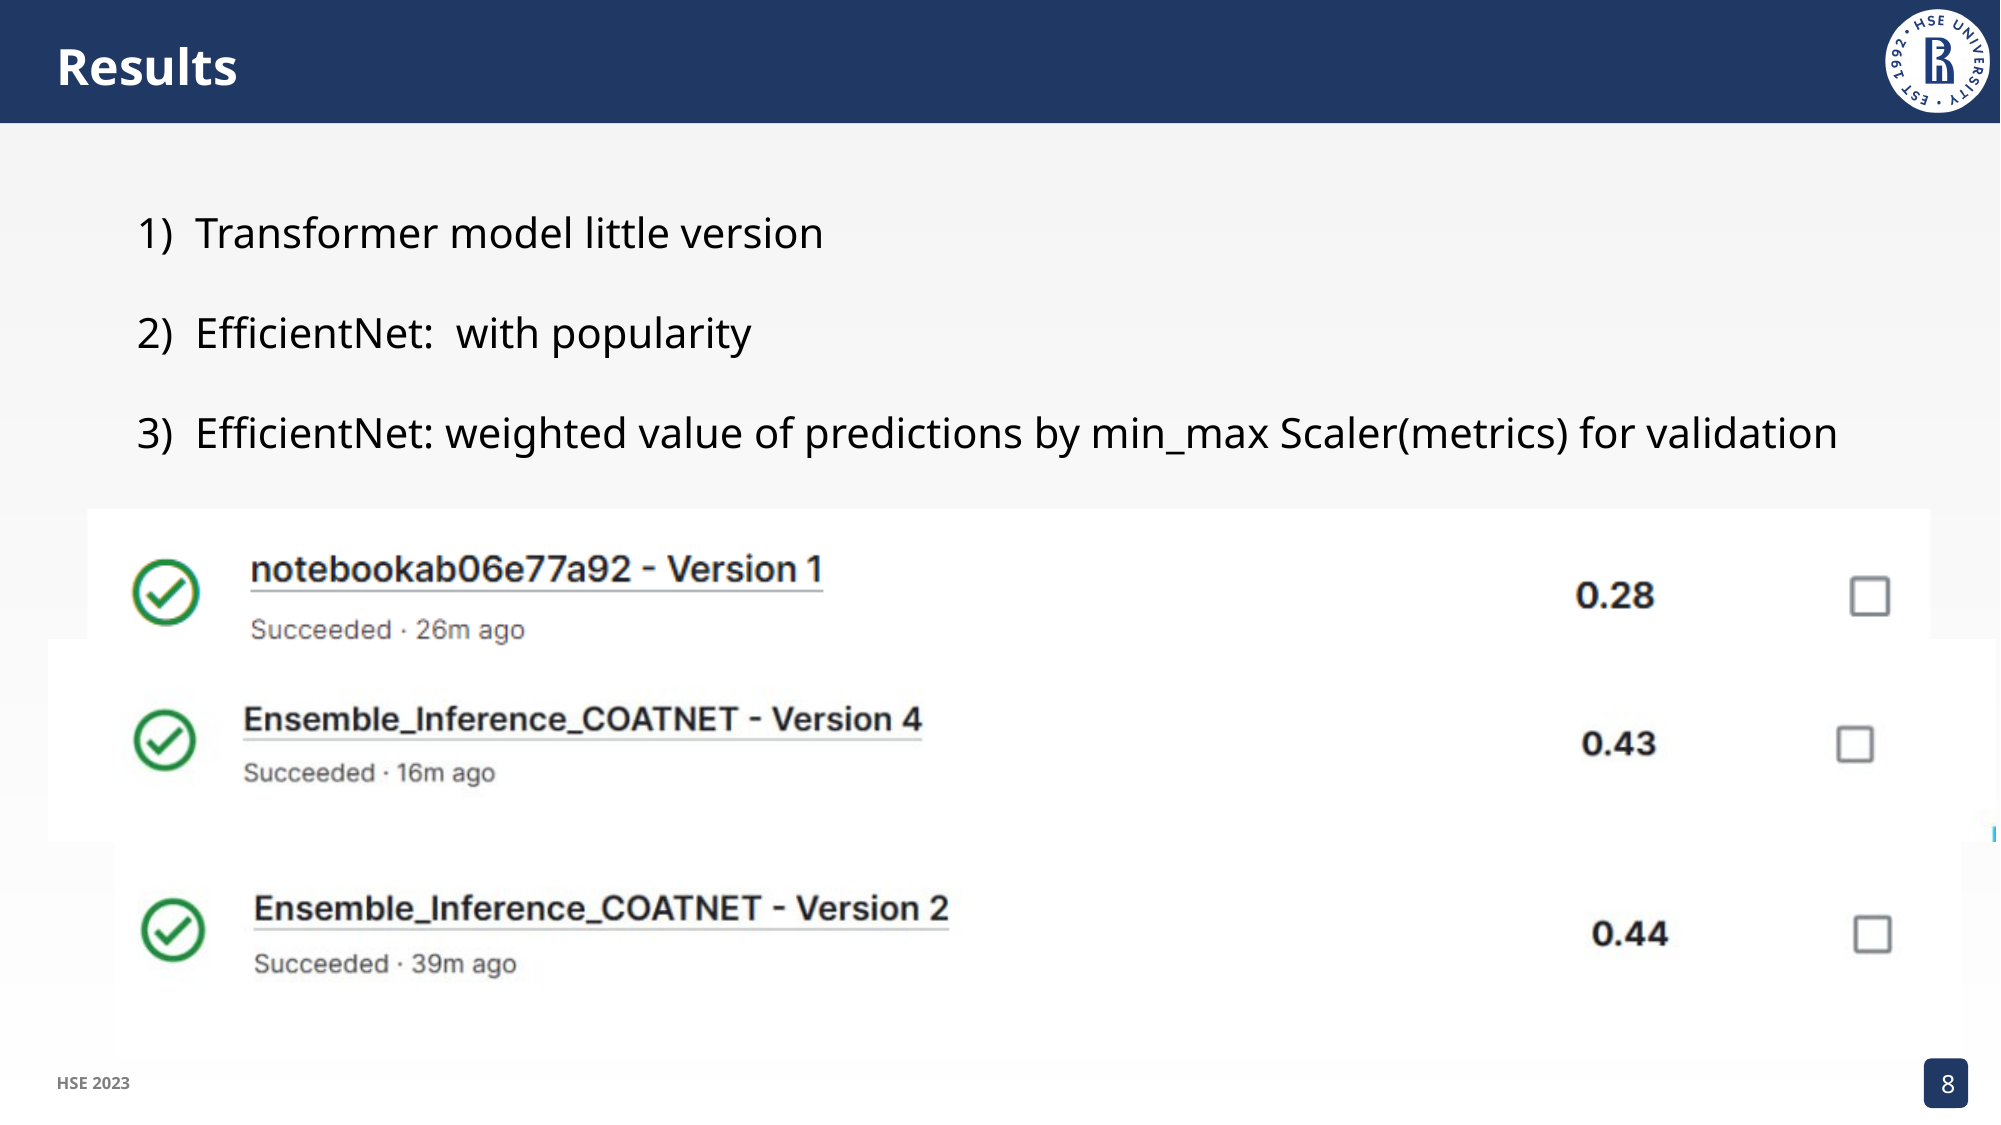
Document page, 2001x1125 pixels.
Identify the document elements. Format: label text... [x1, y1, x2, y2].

text_box [0, 0, 2000, 124]
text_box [87, 508, 1931, 676]
text_box 8 [1923, 1064, 1969, 1109]
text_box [114, 841, 1962, 1059]
text_box HSE 2023 [41, 1065, 157, 1101]
picture [47, 639, 1996, 842]
text_box Results [41, 27, 1600, 103]
text_box Transformer model little version EfficientNet: with popularity EfficientNet: weighted value of predictions by min_max Scaler(metrics) for validation [105, 192, 1895, 473]
picture [1885, 8, 1990, 113]
